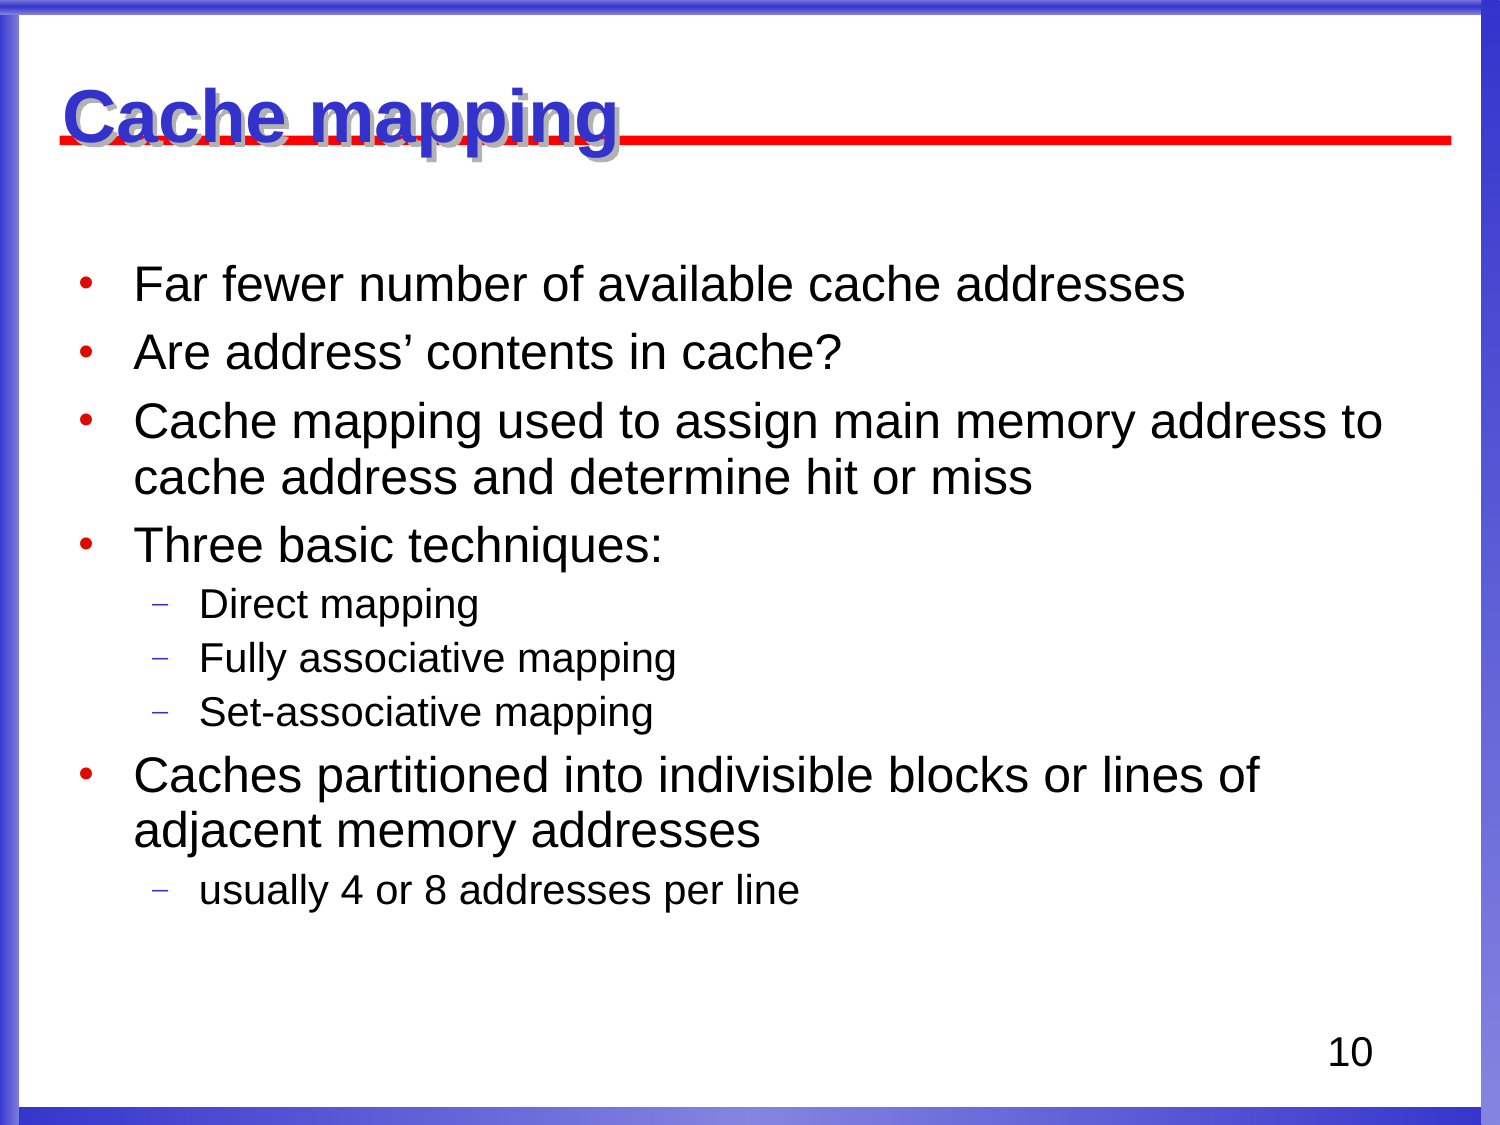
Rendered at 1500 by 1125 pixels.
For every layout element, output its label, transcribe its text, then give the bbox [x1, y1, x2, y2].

slide_number 10 [1312, 1025, 1463, 1100]
list Far fewer number of available cache addresses Are address’ contents in cache? Cache mapping used to assign main memory address to cache address and determine hit or miss Three basic techniques: Direct mapping Fully associative mapping Set-associative mapping Caches partitioned into indivisible blocks or lines of adjacent memory addresses usually 4 or 8 addresses per line [62, 249, 1441, 988]
title Cache mapping [62, 24, 1438, 213]
